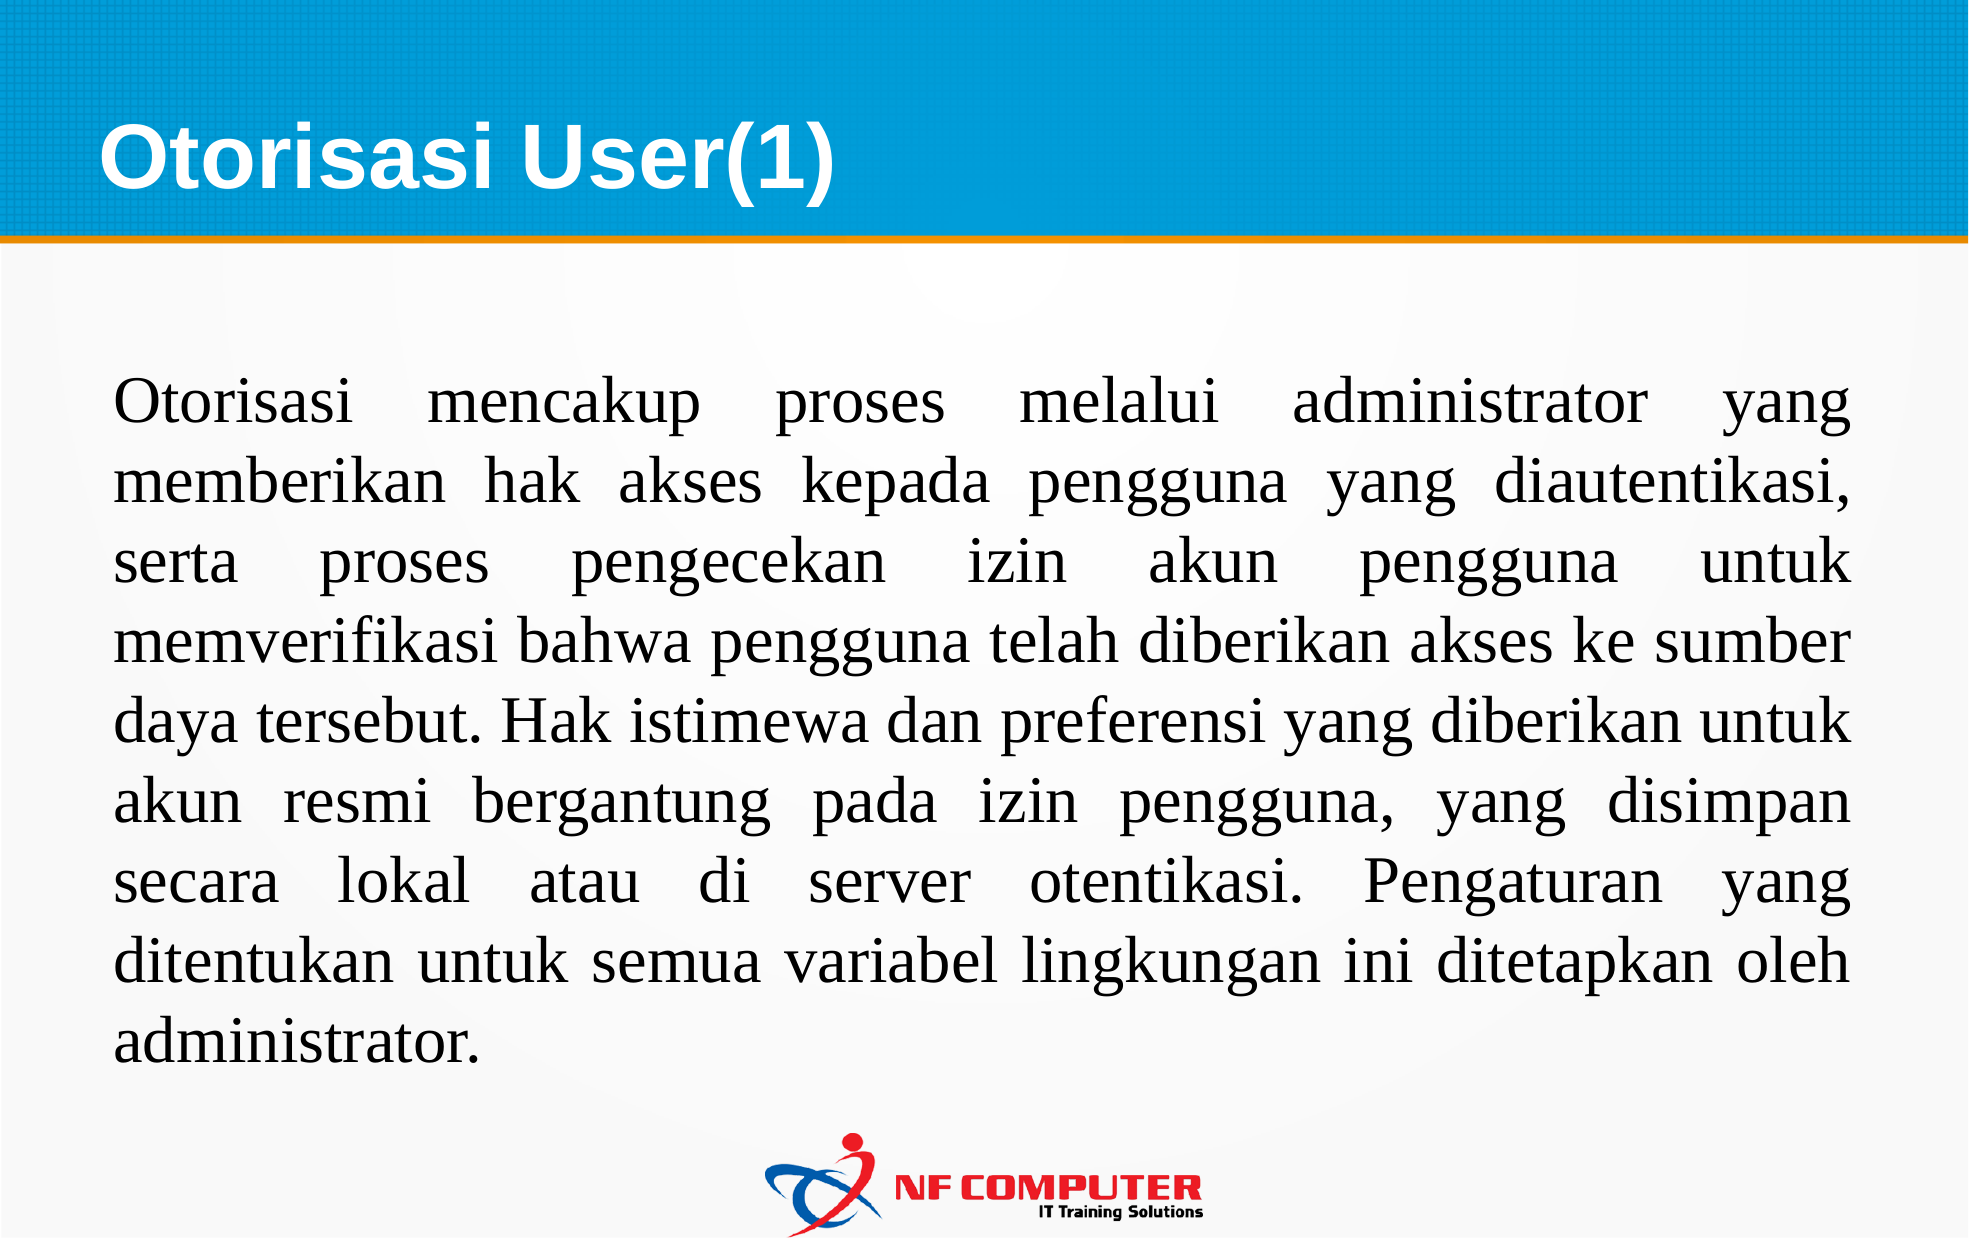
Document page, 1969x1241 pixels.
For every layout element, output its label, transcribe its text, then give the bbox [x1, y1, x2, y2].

text_box Otorisasi mencakup proses melalui administrator yang memberikan hak akses kepada pengguna yang diautentikasi, serta proses pengecekan izin akun pengguna untuk memverifikasi bahwa pengguna telah diberikan akses ke sumber daya tersebut. Hak istimewa dan preferensi yang diberikan untuk akun resmi bergantung pada izin pengguna, yang disimpan secara lokal atau di server otentikasi. Pengaturan yang ditentukan untuk semua variabel lingkungan ini ditetapkan oleh administrator. [98, 348, 1870, 1083]
text_box Otorisasi User(1) [98, 0, 1870, 207]
picture [0, 236, 1969, 1241]
